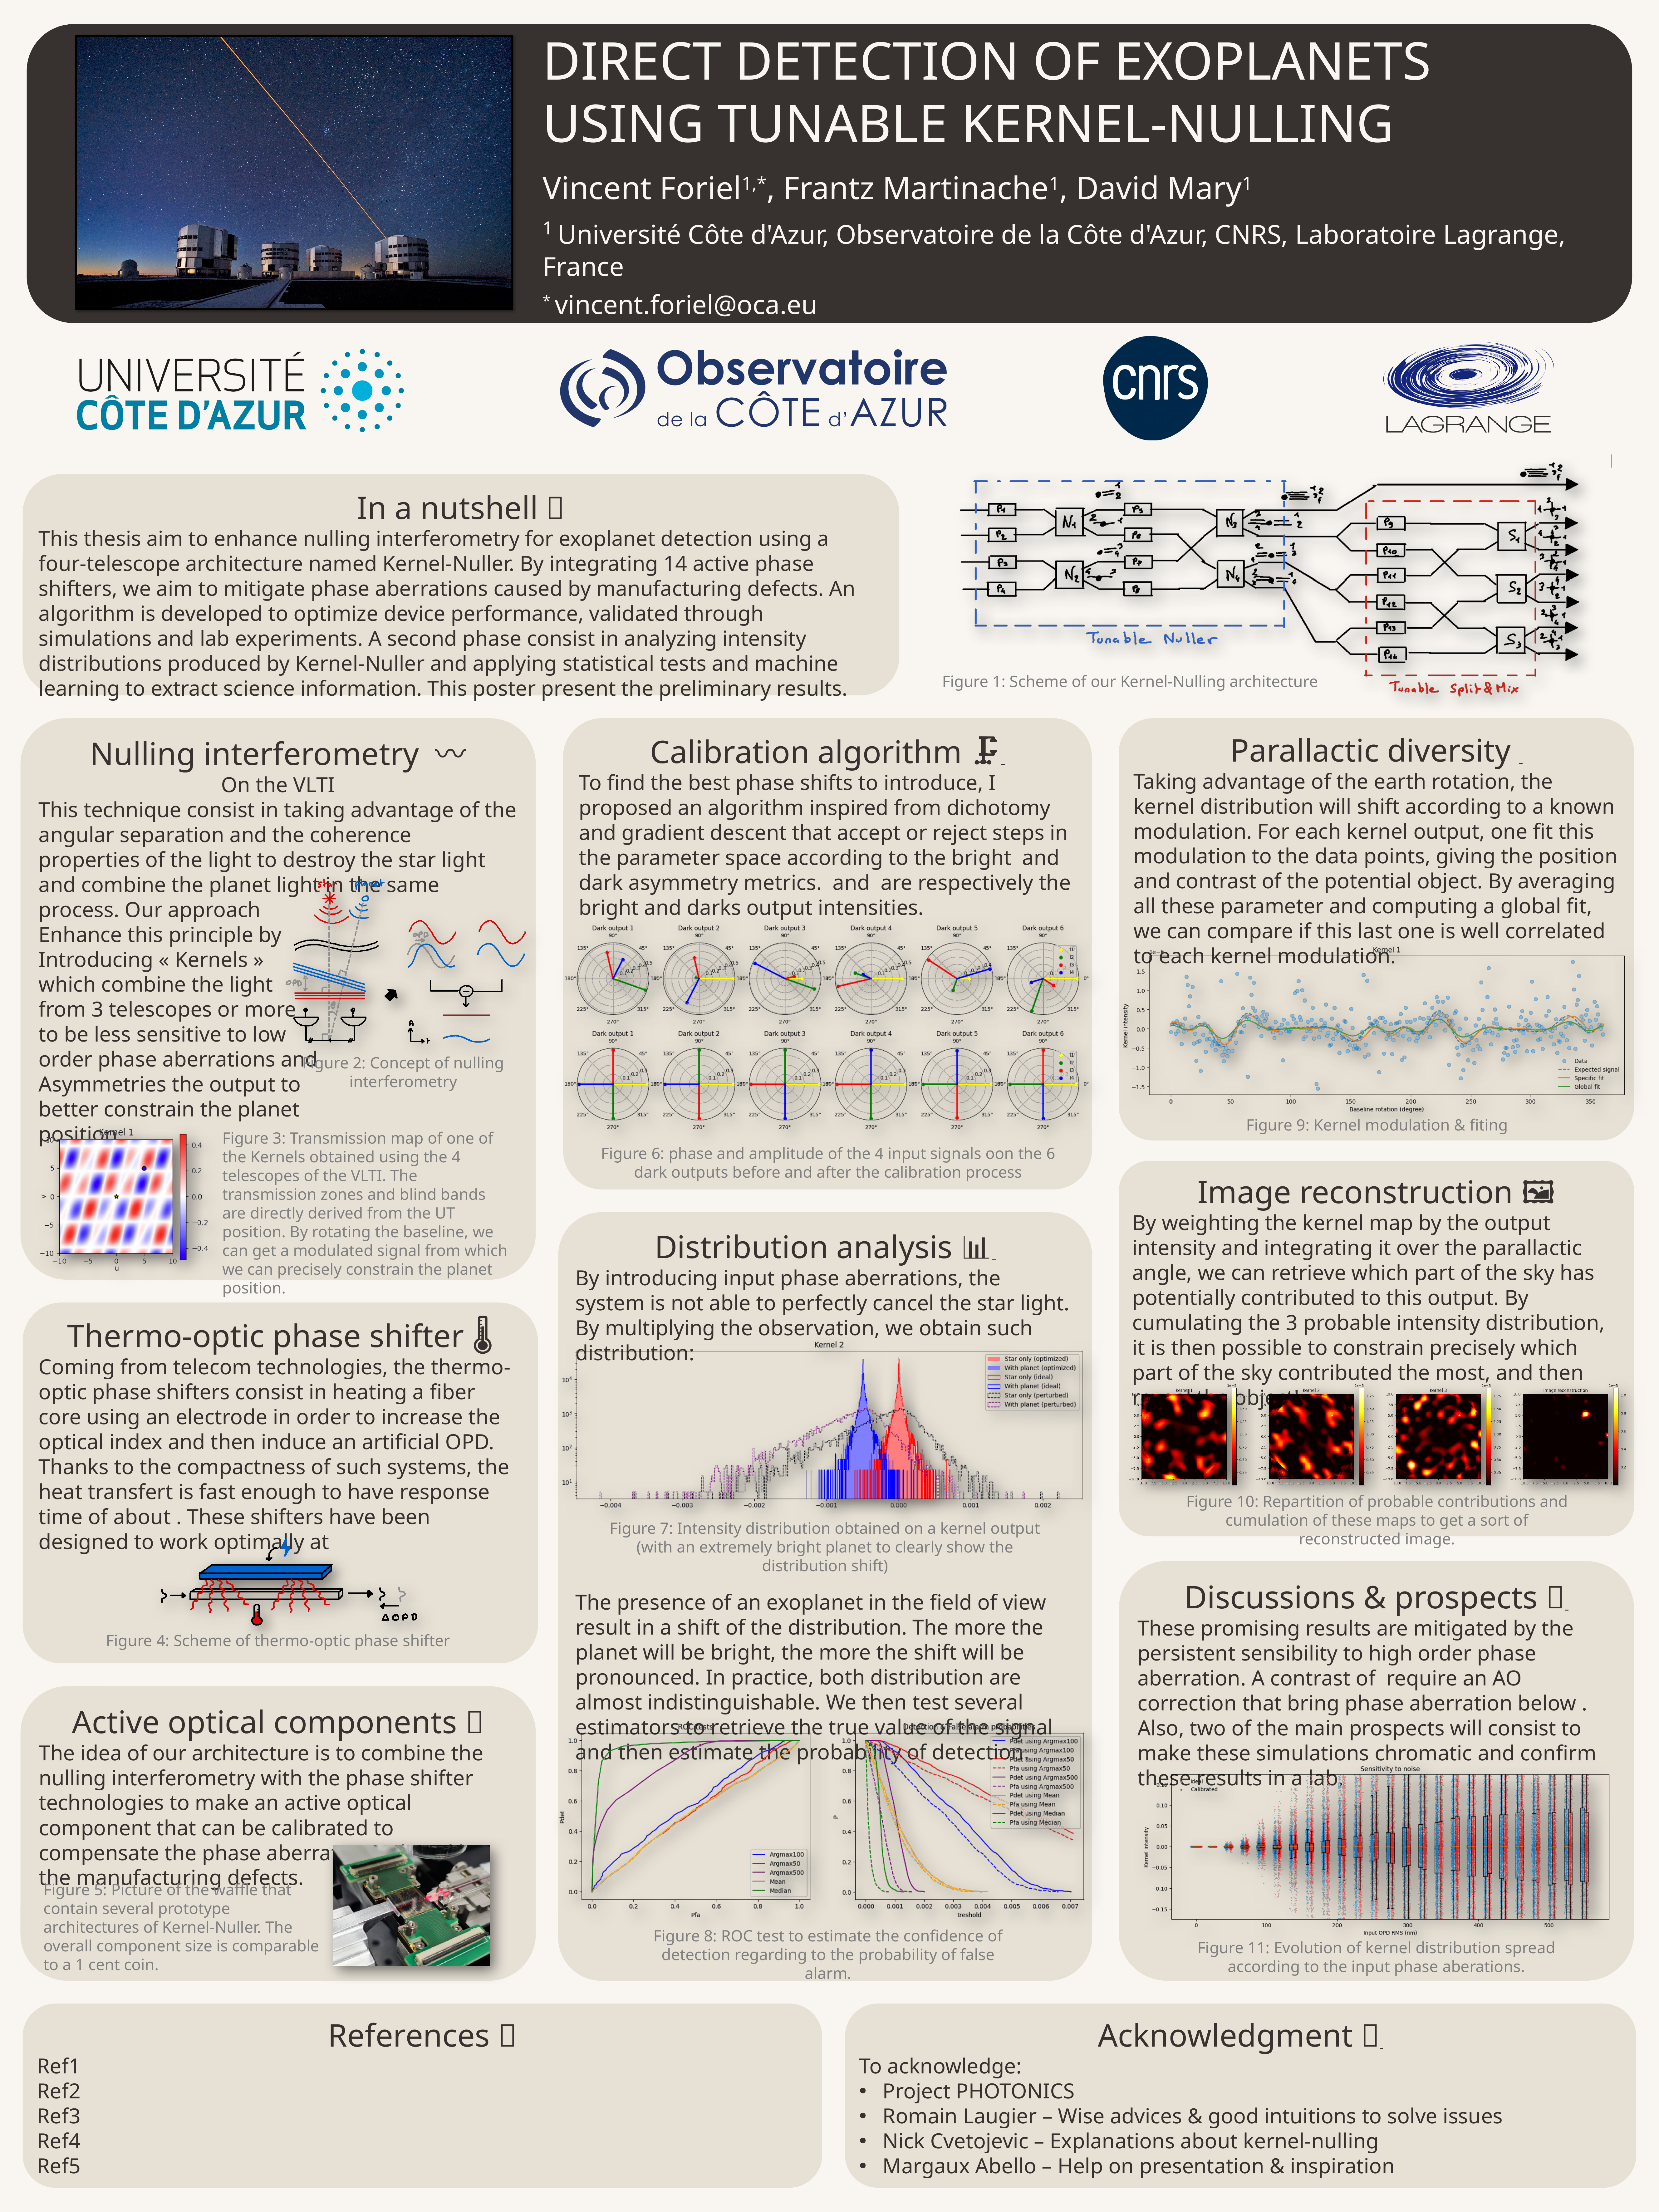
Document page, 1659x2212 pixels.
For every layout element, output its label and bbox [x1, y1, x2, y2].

text_box [1119, 943, 1629, 1137]
text_box [67, 1536, 489, 1652]
text_box [22, 2003, 1637, 2188]
text_box [931, 454, 1612, 704]
text_box [561, 922, 1092, 1184]
text_box [557, 1336, 1086, 1559]
text_box [20, 474, 1634, 1981]
text_box [27, 24, 1632, 323]
text_box [39, 1845, 490, 1966]
picture [77, 37, 512, 308]
text_box [555, 1719, 1088, 1967]
text_box [38, 1125, 518, 1272]
text_box [1126, 1381, 1628, 1532]
text_box [1141, 1762, 1613, 1978]
text_box [77, 323, 1574, 458]
text_box [270, 873, 536, 1093]
